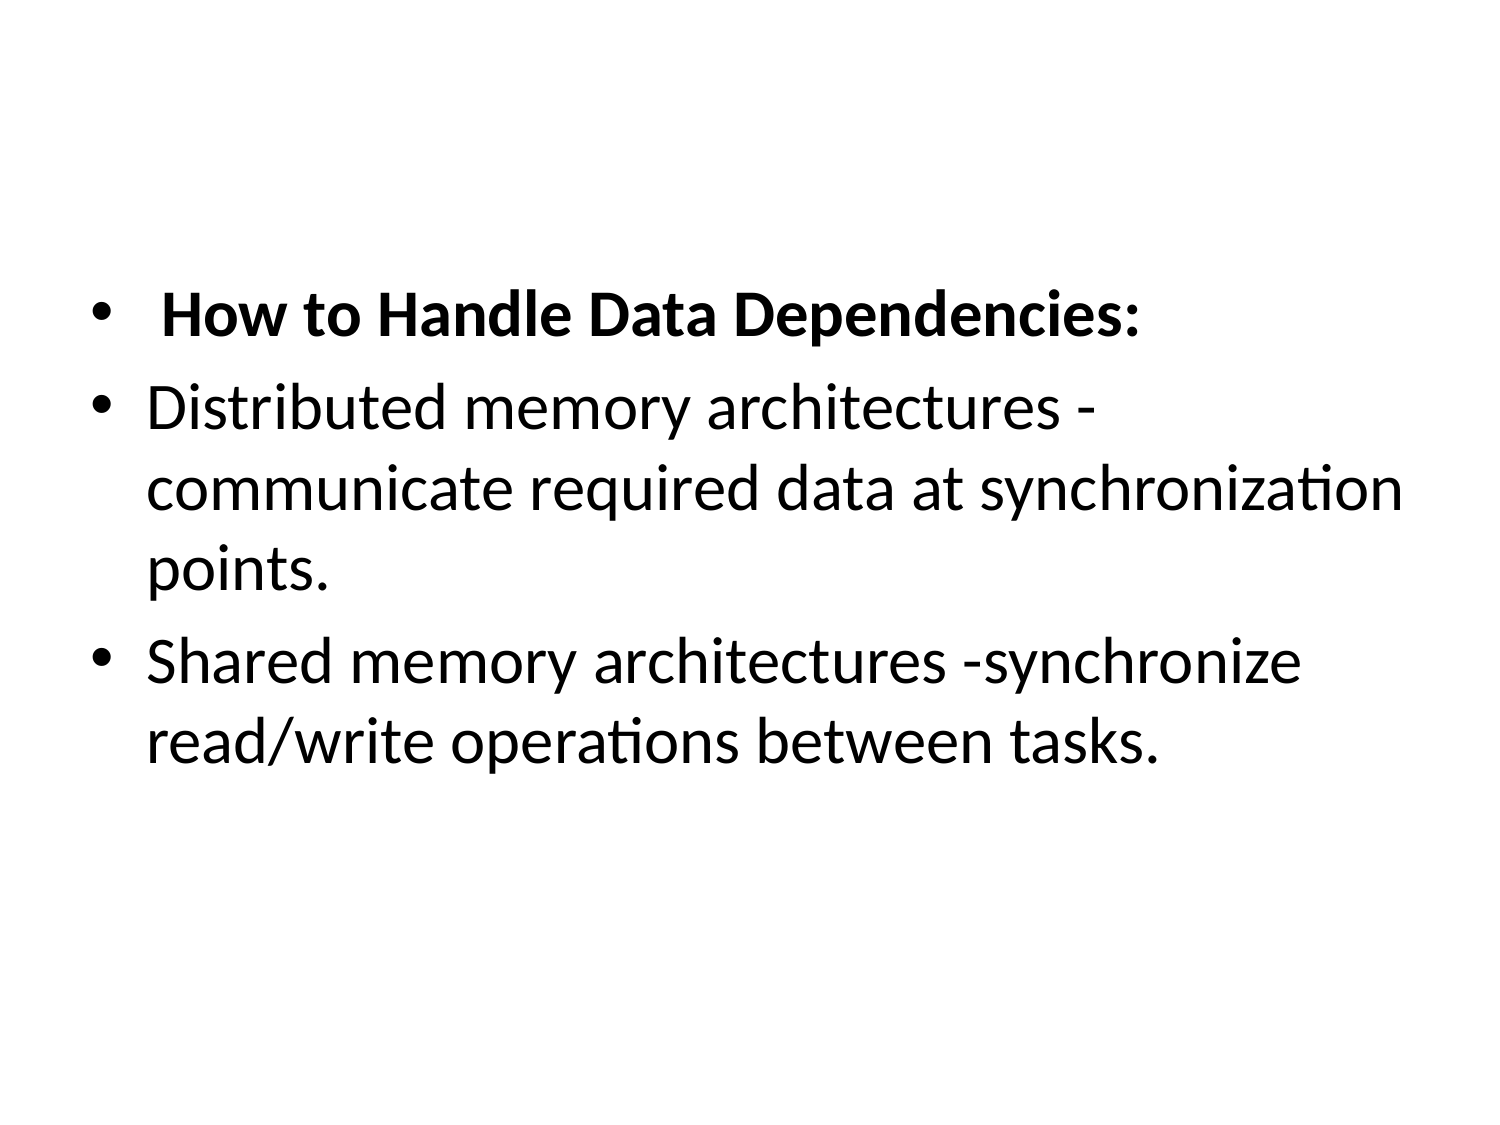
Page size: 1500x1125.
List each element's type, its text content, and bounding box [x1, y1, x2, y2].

list How to Handle Data Dependencies: Distributed memory architectures - communicate required data at synchronization points. Shared memory architectures -synchronize read/write operations between tasks. [75, 262, 1425, 1005]
